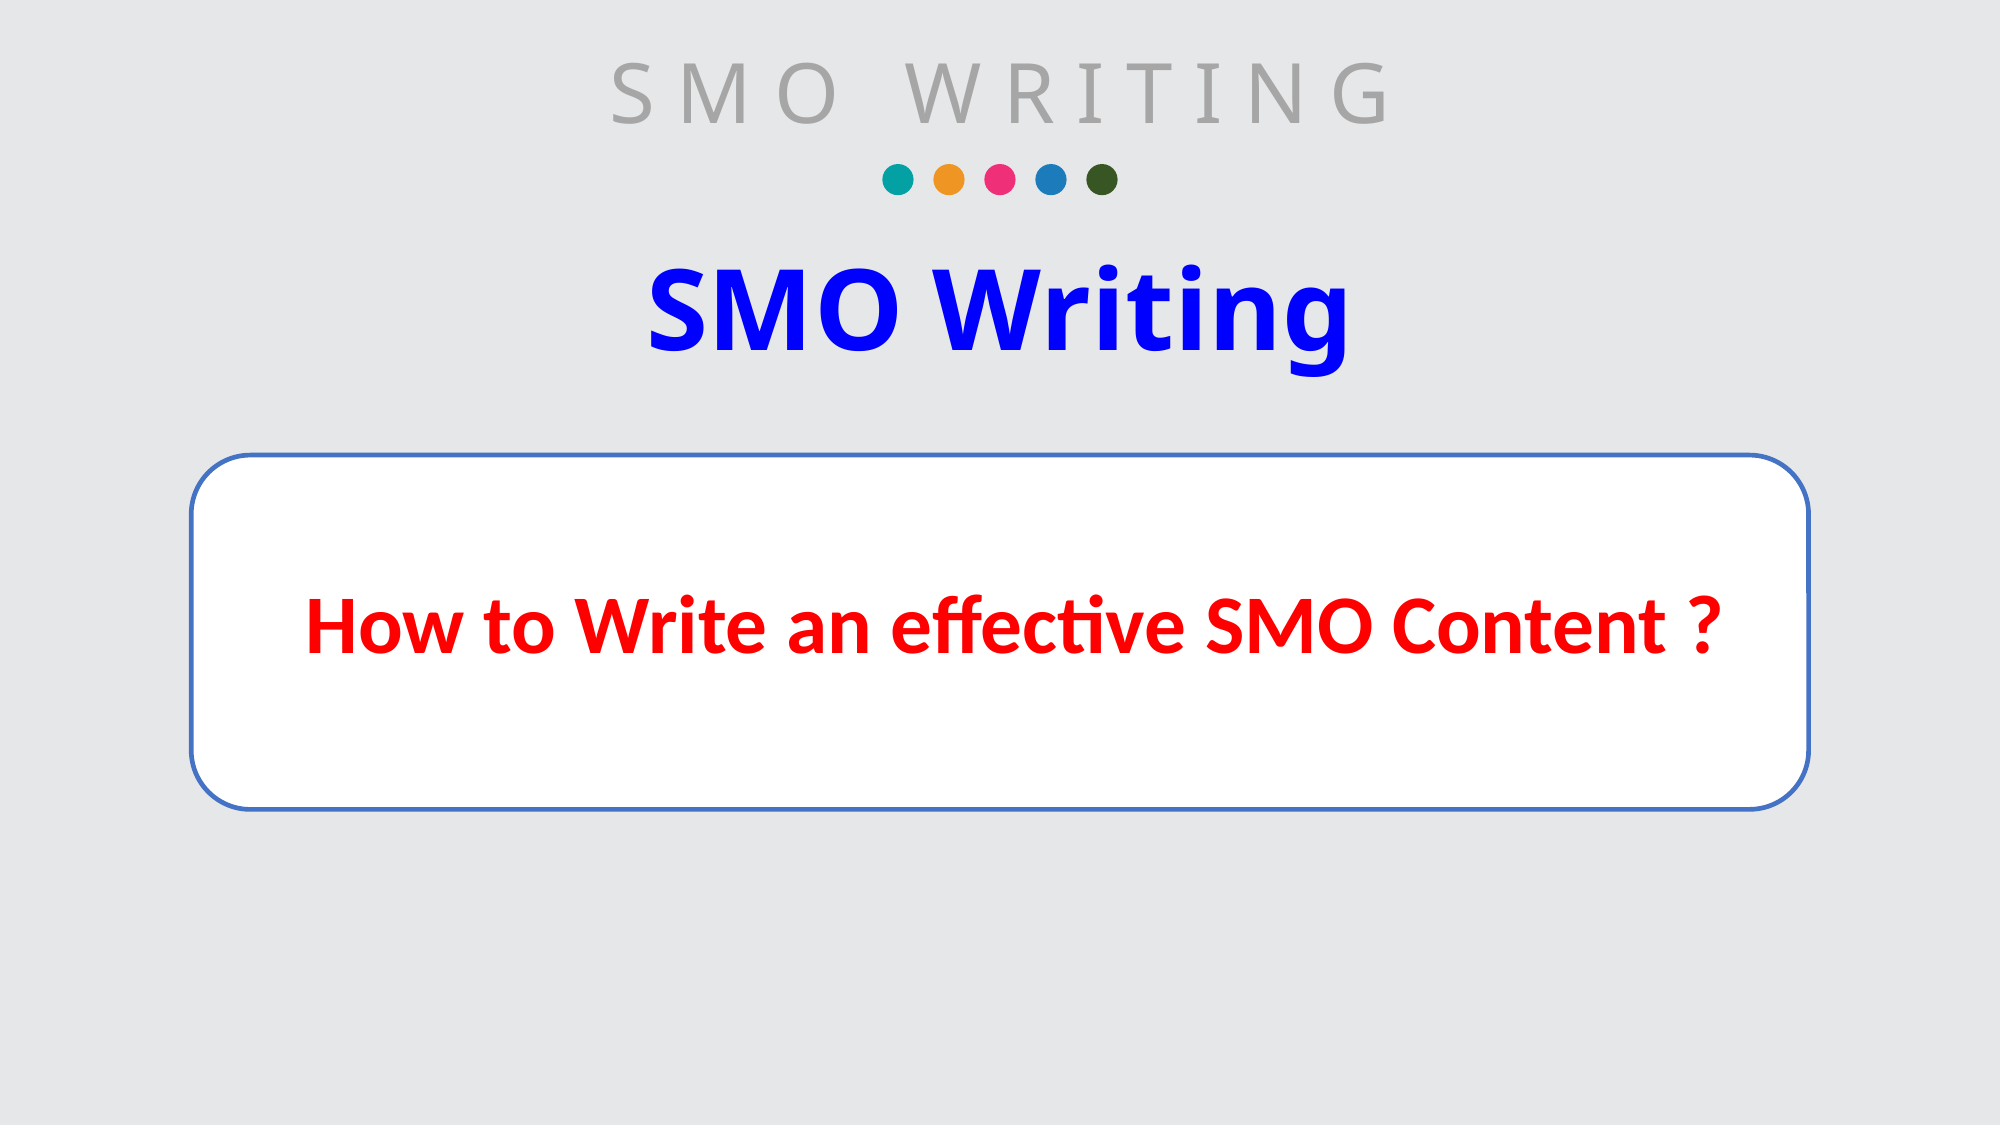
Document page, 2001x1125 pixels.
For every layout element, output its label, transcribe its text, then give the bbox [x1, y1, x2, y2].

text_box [191, 455, 1809, 810]
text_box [882, 163, 1118, 196]
text_box S M O W R I T I N G [338, 32, 1662, 148]
title SMO Writing [151, 195, 1849, 383]
